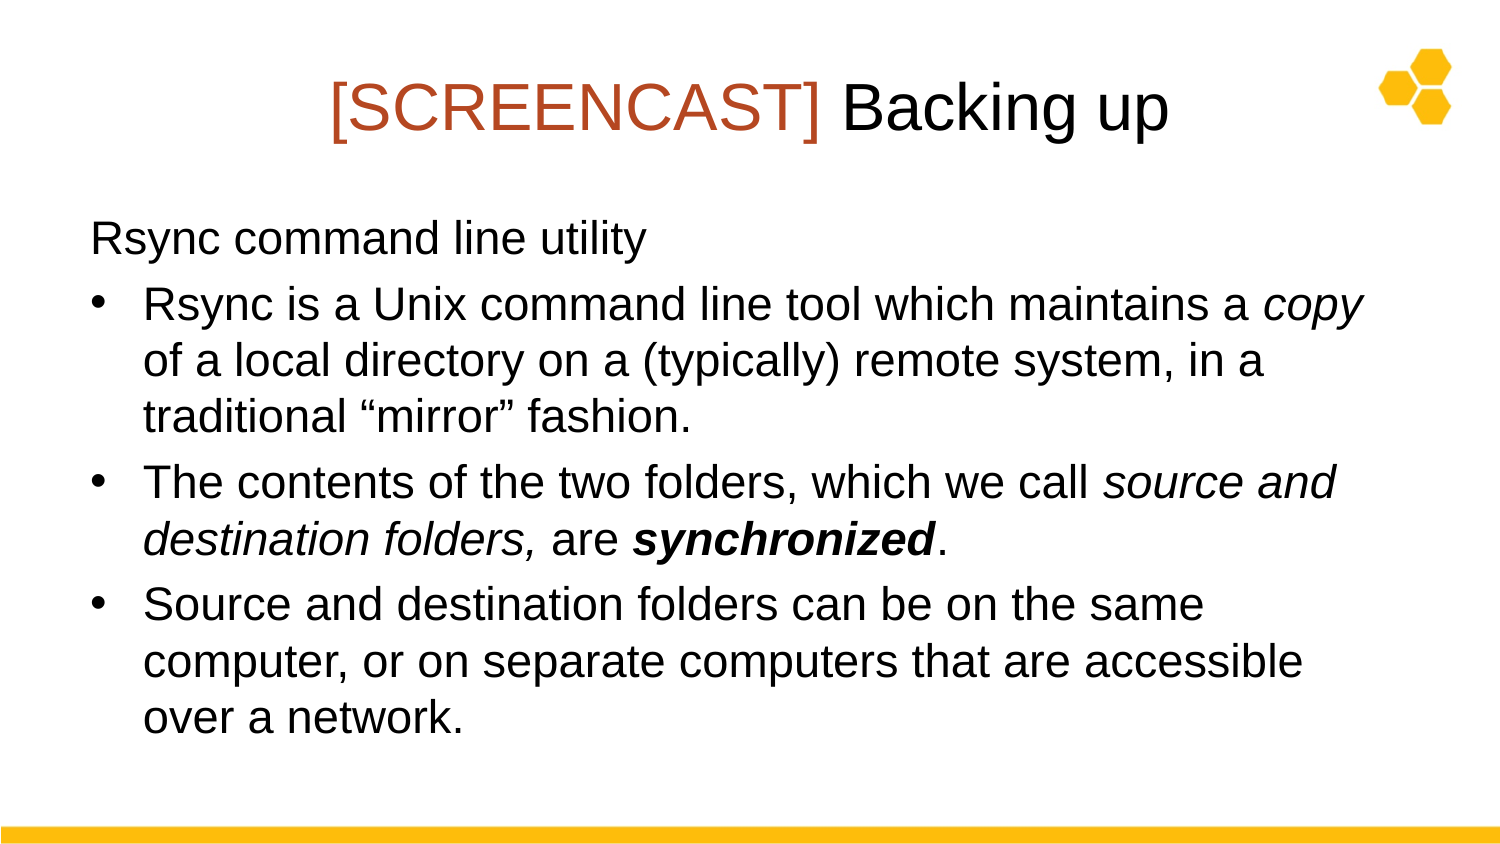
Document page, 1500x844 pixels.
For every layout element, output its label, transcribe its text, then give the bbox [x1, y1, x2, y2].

picture [0, 0, 1500, 844]
title [SCREENCAST] Backing up [75, 33, 1425, 175]
list Rsync command line utility Rsync is a Unix command line tool which maintains a copy of a local directory on a (typically) remote system, in a traditional “mirror” fashion. The contents of the two folders, which we call source and destination folders, are synchronized. Source and destination folders can be on the same computer, or on separate computers that are accessible over a network. [75, 199, 1425, 754]
